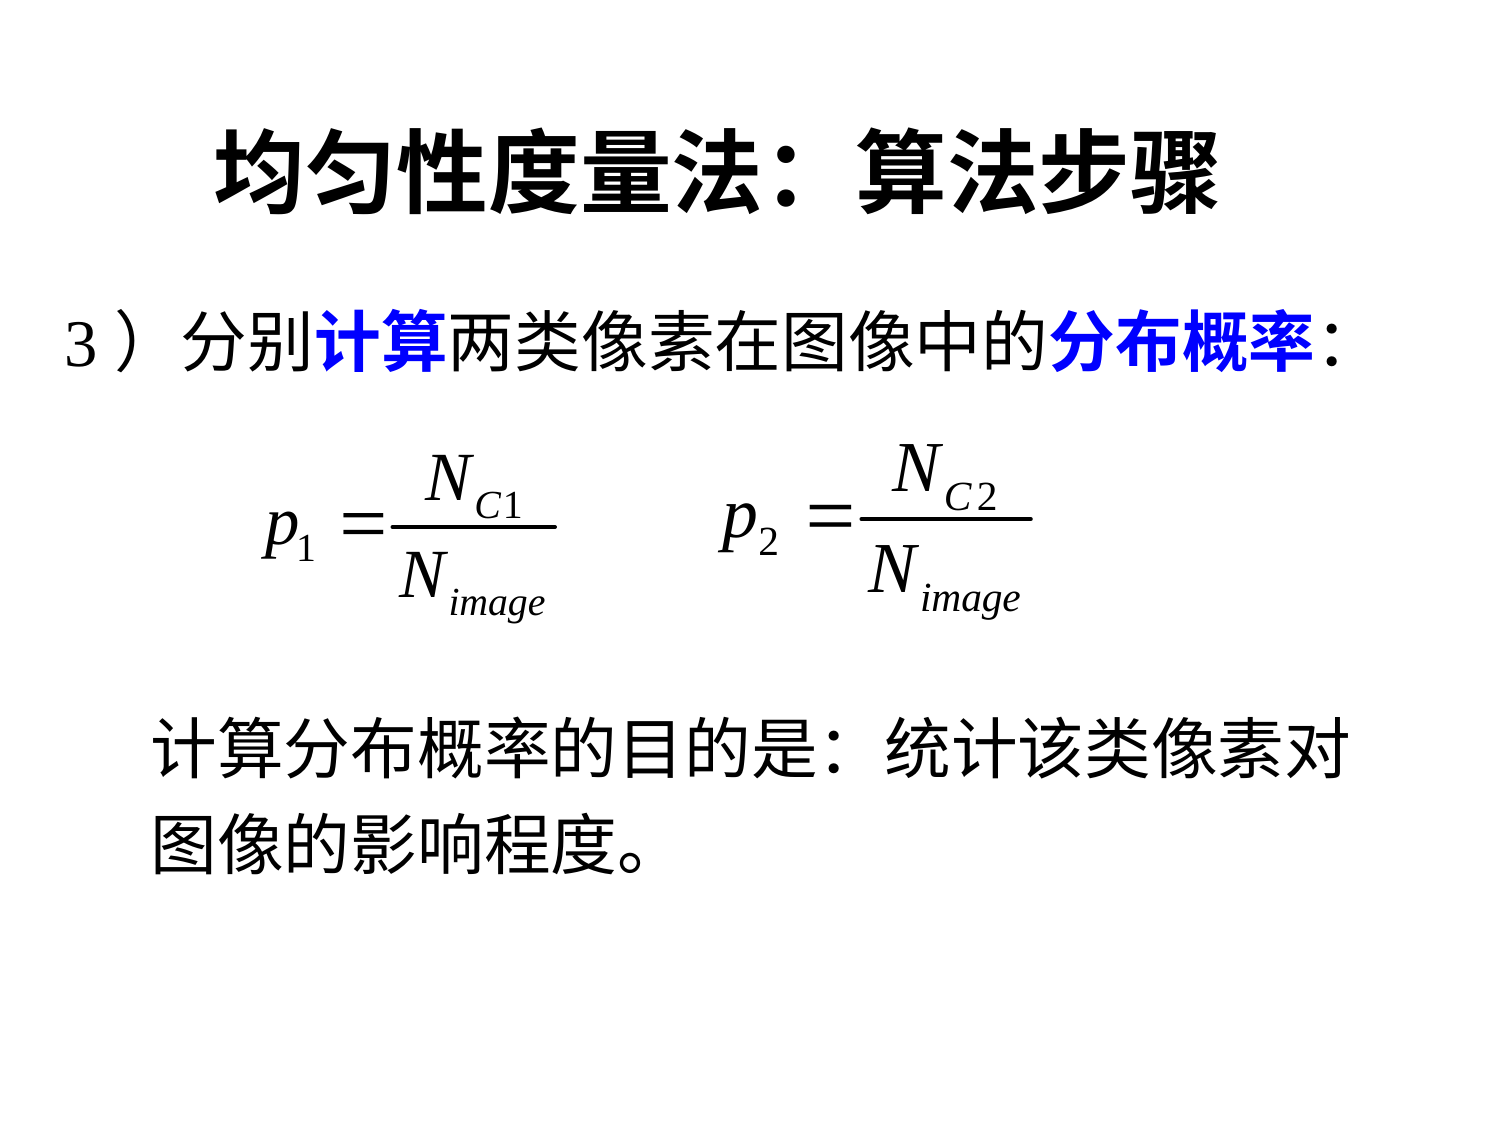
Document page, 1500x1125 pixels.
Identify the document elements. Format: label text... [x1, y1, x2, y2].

text_box 计算分布概率的目的是：统计该类像素对图像的影响程度。 [135, 683, 1371, 890]
title 均匀性度量法：算法步骤 [100, 78, 1336, 262]
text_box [245, 434, 568, 637]
text_box 3）分别计算两类像素在图像中的分布概率： [50, 292, 1425, 388]
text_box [702, 423, 1044, 633]
